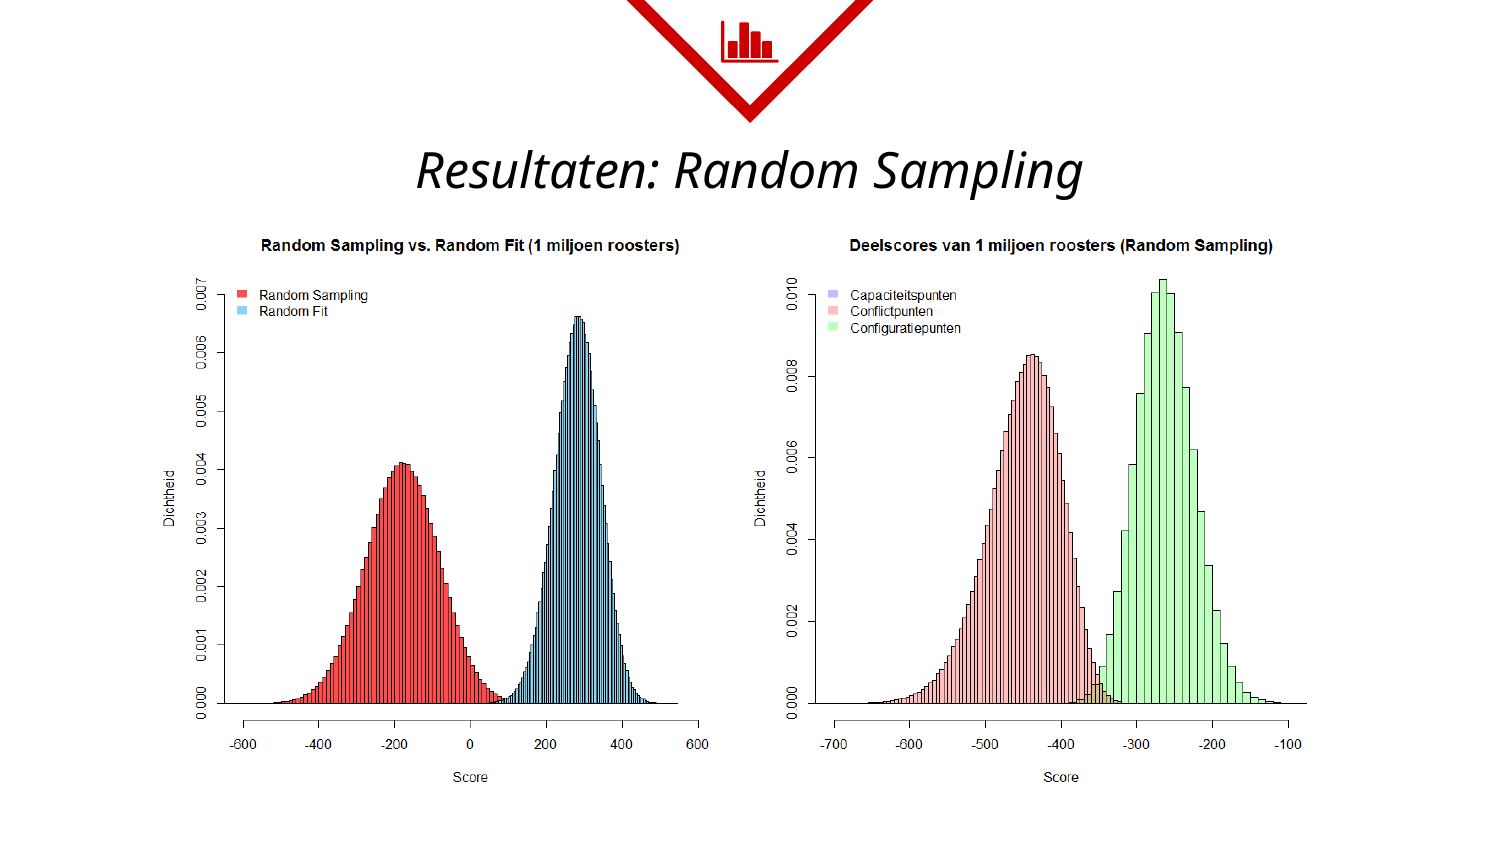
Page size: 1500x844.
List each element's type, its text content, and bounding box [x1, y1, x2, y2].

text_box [720, 20, 779, 63]
picture [158, 211, 1340, 803]
title Resultaten: Random Sampling [169, 123, 1331, 208]
